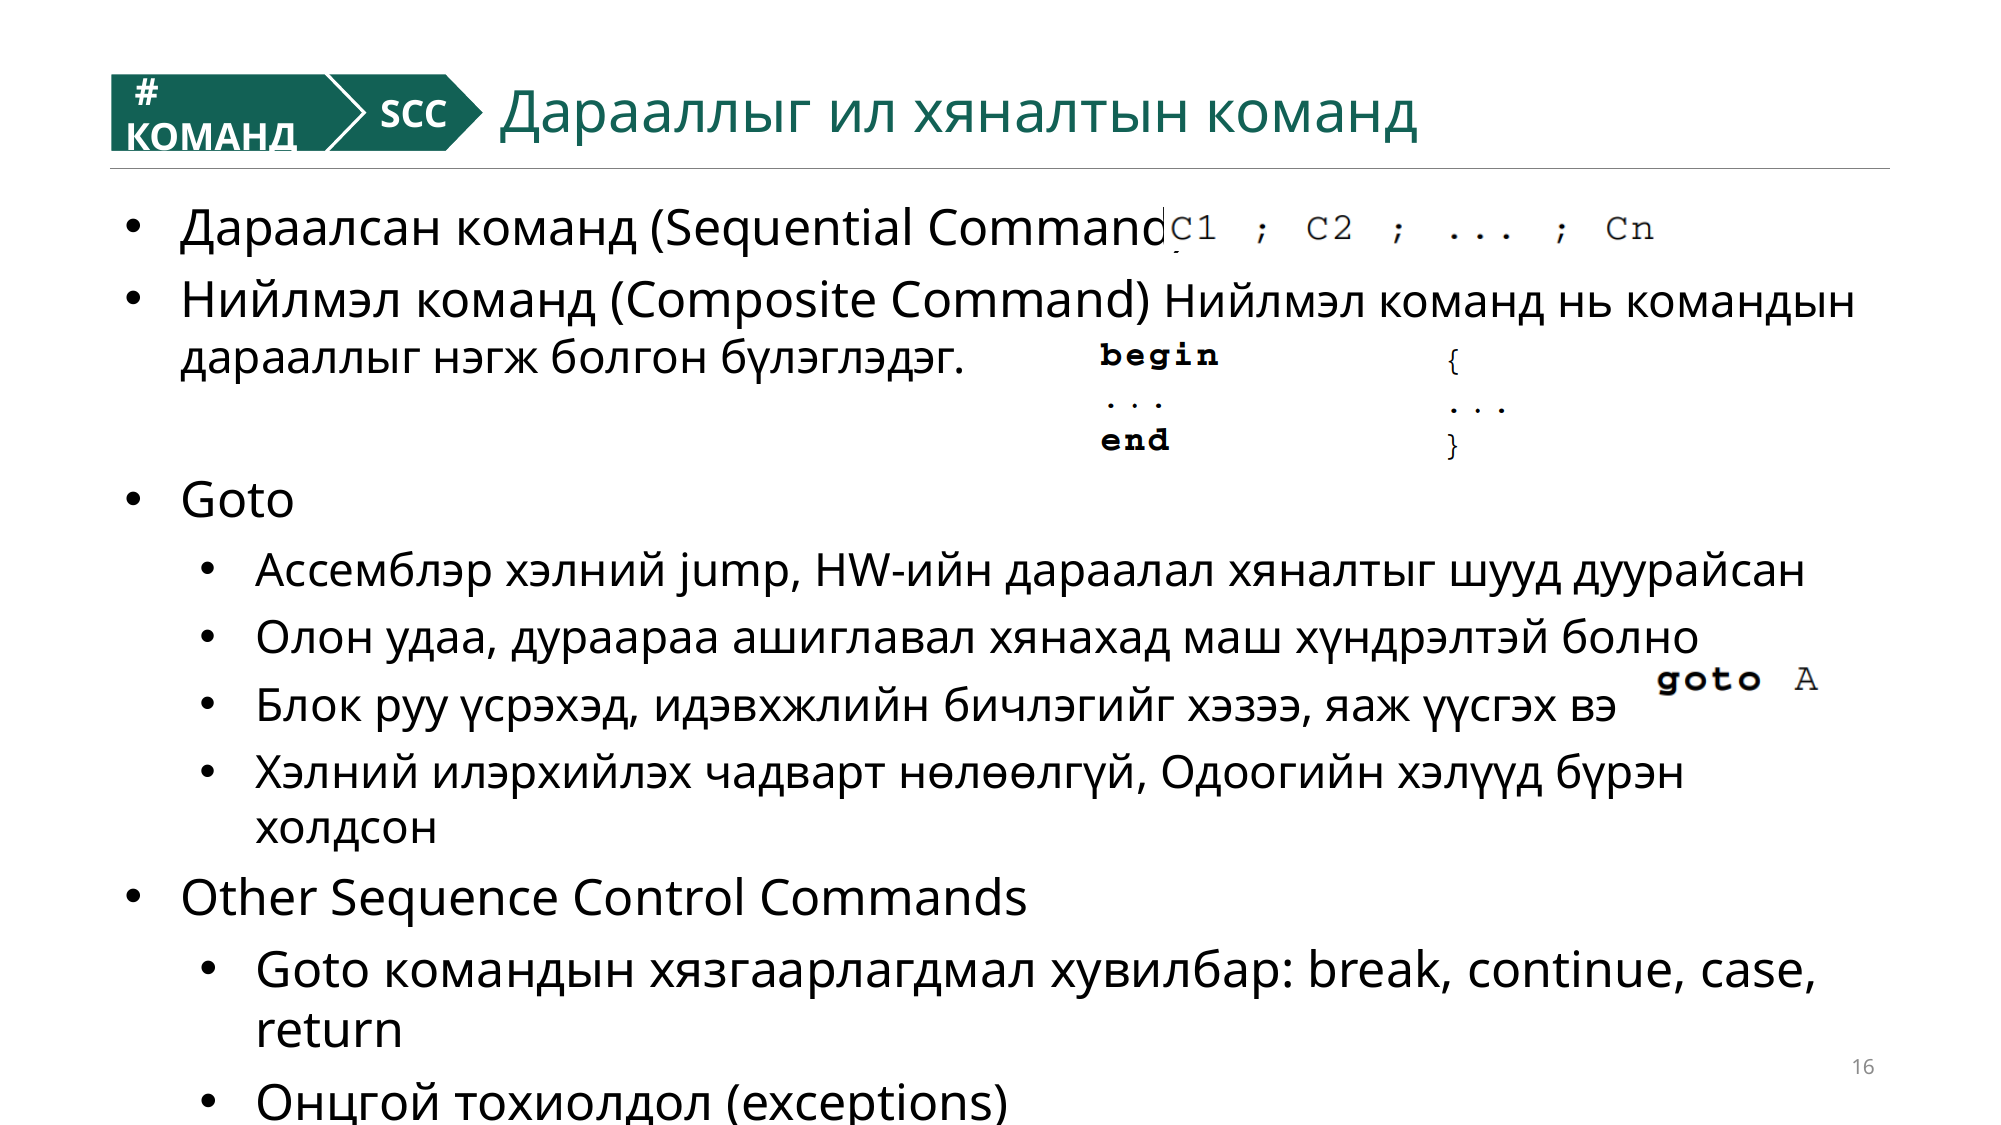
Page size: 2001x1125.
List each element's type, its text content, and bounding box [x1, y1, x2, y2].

text_box Дараалсан команд (Sequential Command) Нийлмэл команд (Composite Command) Нийлмэл команд нь командын дарааллыг нэгж болгон бүлэглэдэг. Goto Ассемблэр хэлний jump, HW-ийн дараалал хяналтыг шууд дуурайсан Олон удаа, дураараа ашиглавал хянахад маш хүндрэлтэй болно Блок руу үсрэхэд, идэвхжлийн бичлэгийг хэзээ, яаж үүсгэх вэ Хэлний илэрхийлэх чадварт нөлөөлгүй, Одоогийн хэлүүд бүрэн холдсон Other Sequence Control Commands Goto командын хязгаарлагдмал хувилбар: break, continue, case, return Онцгой тохиолдол (exceptions) [109, 187, 1890, 1125]
text_box # SCC [327, 71, 488, 154]
text_box # КОМАНД [108, 71, 367, 154]
picture [1091, 340, 1238, 465]
picture [1651, 656, 1827, 699]
slide_number 16 [1412, 1050, 1890, 1085]
text_box Дарааллыг ил хяналтын команд [485, 72, 1890, 153]
picture [1164, 201, 1661, 251]
picture [1434, 333, 1517, 465]
